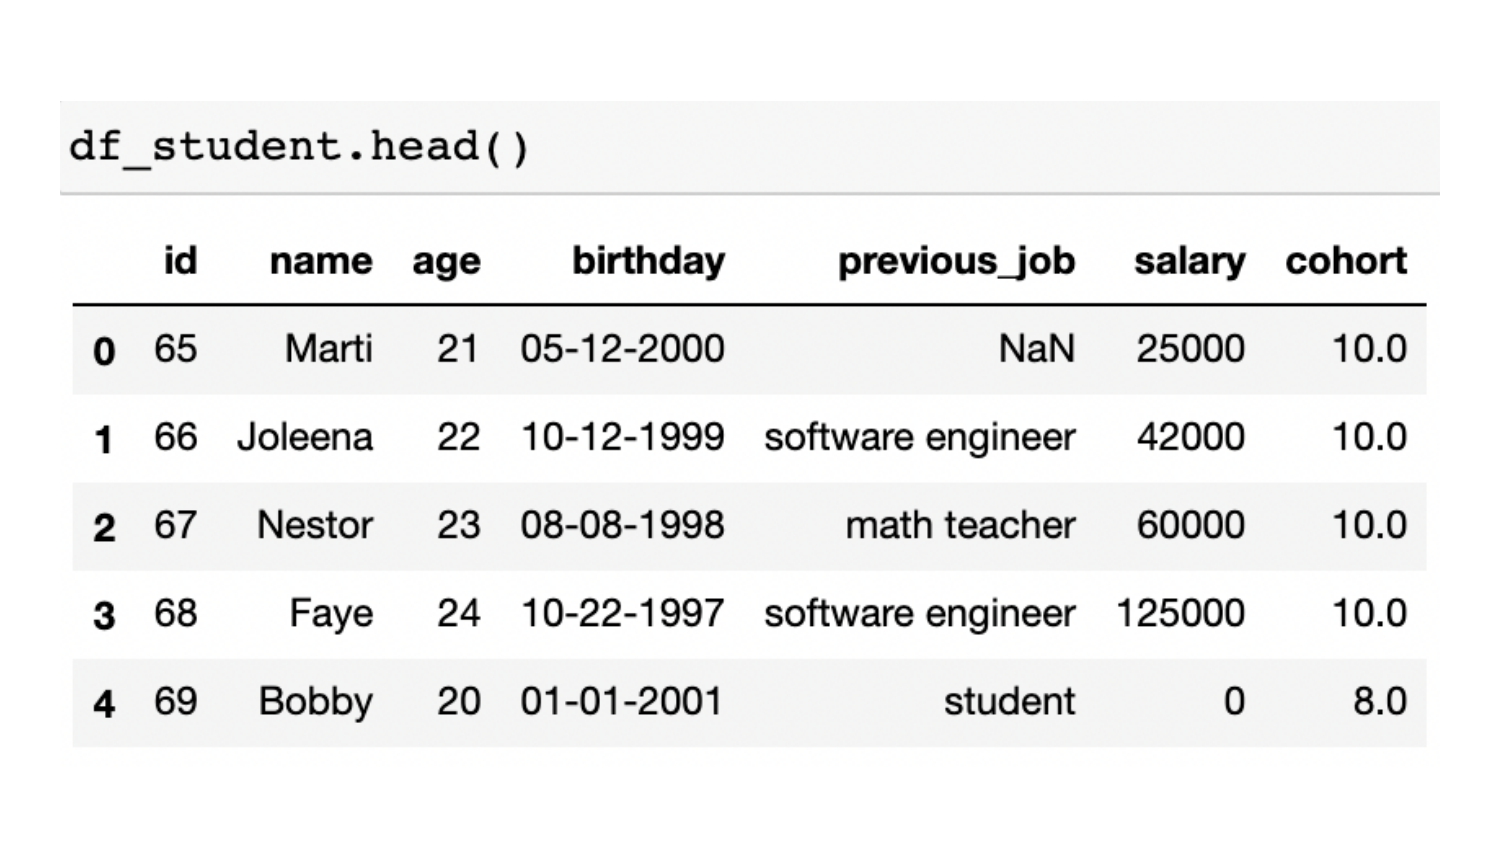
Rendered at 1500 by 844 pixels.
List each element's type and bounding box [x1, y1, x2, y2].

picture [60, 101, 1440, 767]
